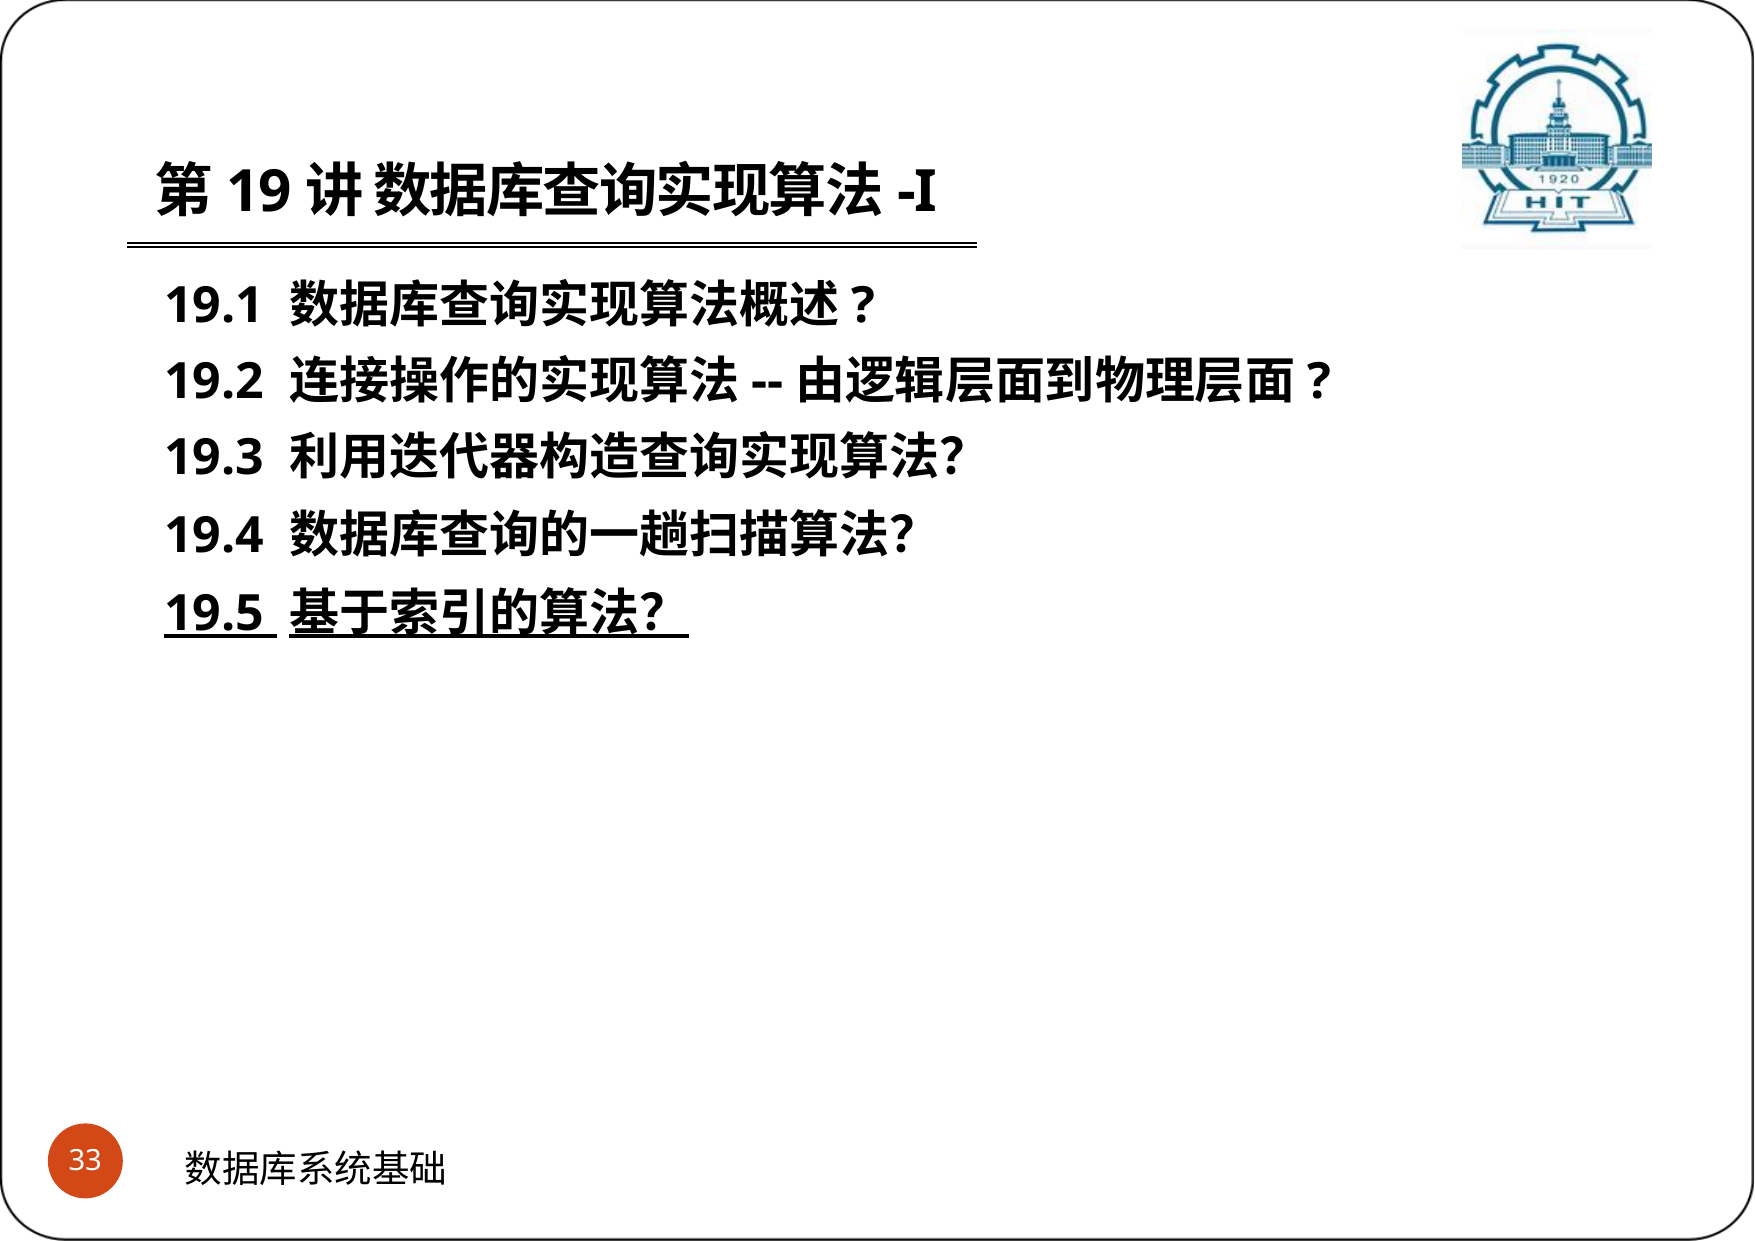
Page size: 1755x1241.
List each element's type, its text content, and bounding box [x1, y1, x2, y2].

title [1427, 81, 1586, 163]
picture [0, 0, 1755, 1241]
text_box 第19讲 数据库查询实现算法-I 19.1 数据库查询实现算法概述? 19.2 连接操作的实现算法--由逻辑层面到物理层面? 19.3 利用迭代器构造查询实现算法？ 19.4 数据库查询的一趟扫描算法？ 19.5 基于索引的算法？ [139, 62, 1427, 797]
